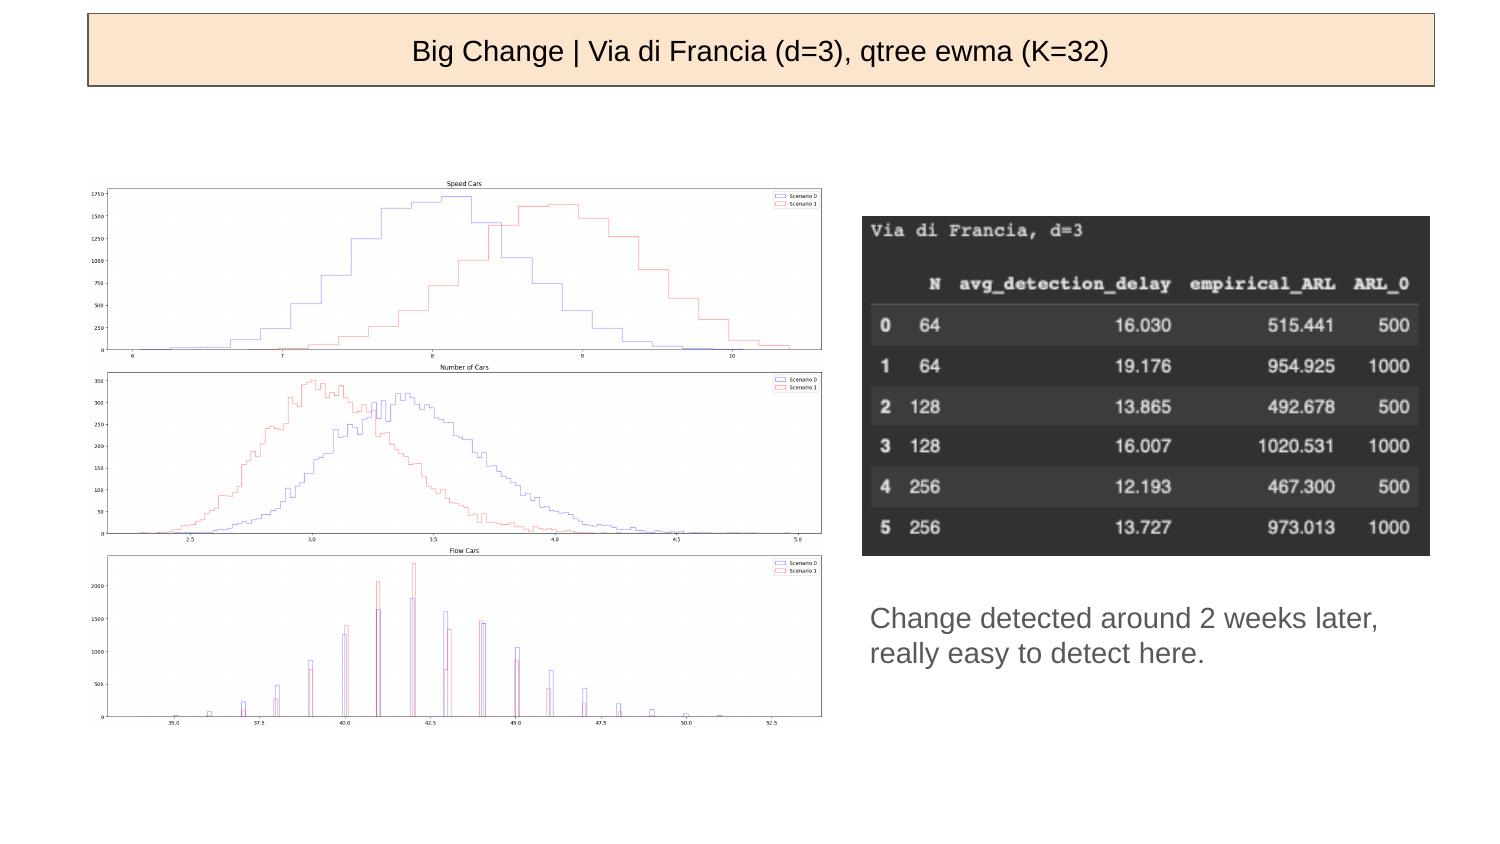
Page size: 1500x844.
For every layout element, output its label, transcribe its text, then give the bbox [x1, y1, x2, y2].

text_box Change detected around 2 weeks later, really easy to detect here. [854, 584, 1457, 679]
picture [861, 216, 1430, 556]
text_box Big Change | Via di Francia (d=3), qtree ewma (K=32) [87, 13, 1435, 86]
picture [87, 177, 825, 729]
